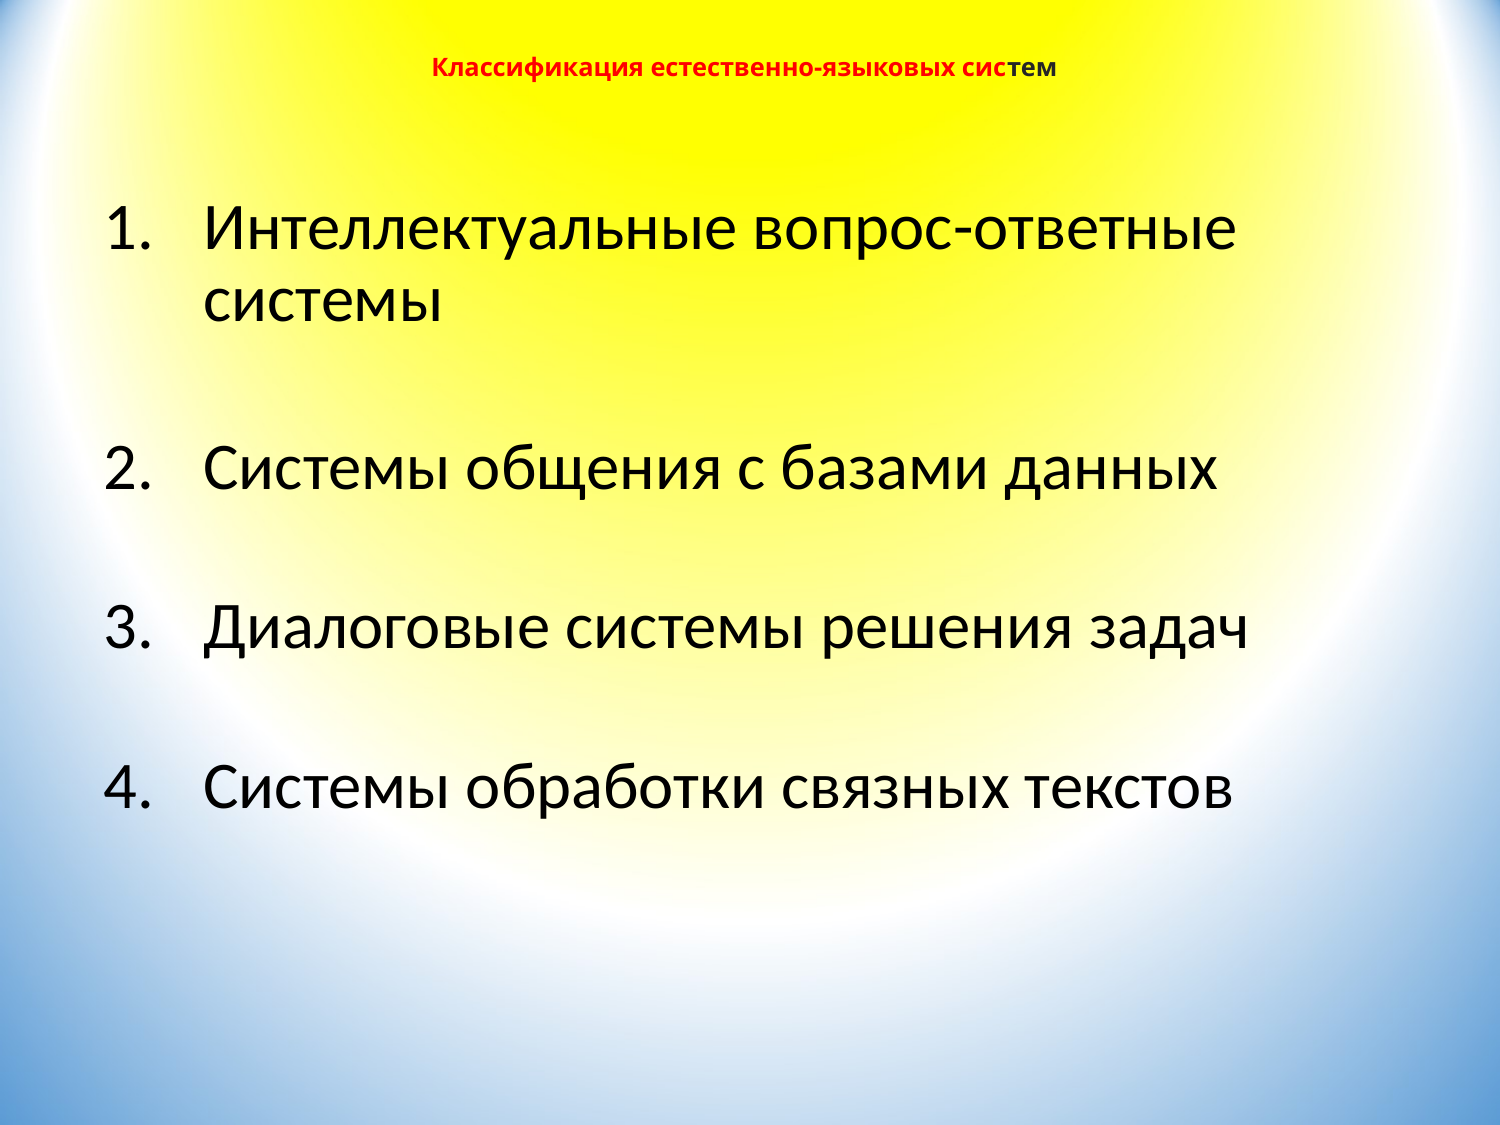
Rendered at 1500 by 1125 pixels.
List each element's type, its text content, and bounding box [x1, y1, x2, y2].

list Интеллектуальные вопрос-ответные системы Системы общения с базами данных Диалоговые системы решения задач Системы обработки связных текстов [88, 184, 1400, 1083]
picture [0, 0, 1500, 1125]
title Классификация естественно-языковых систем [17, 19, 1471, 121]
